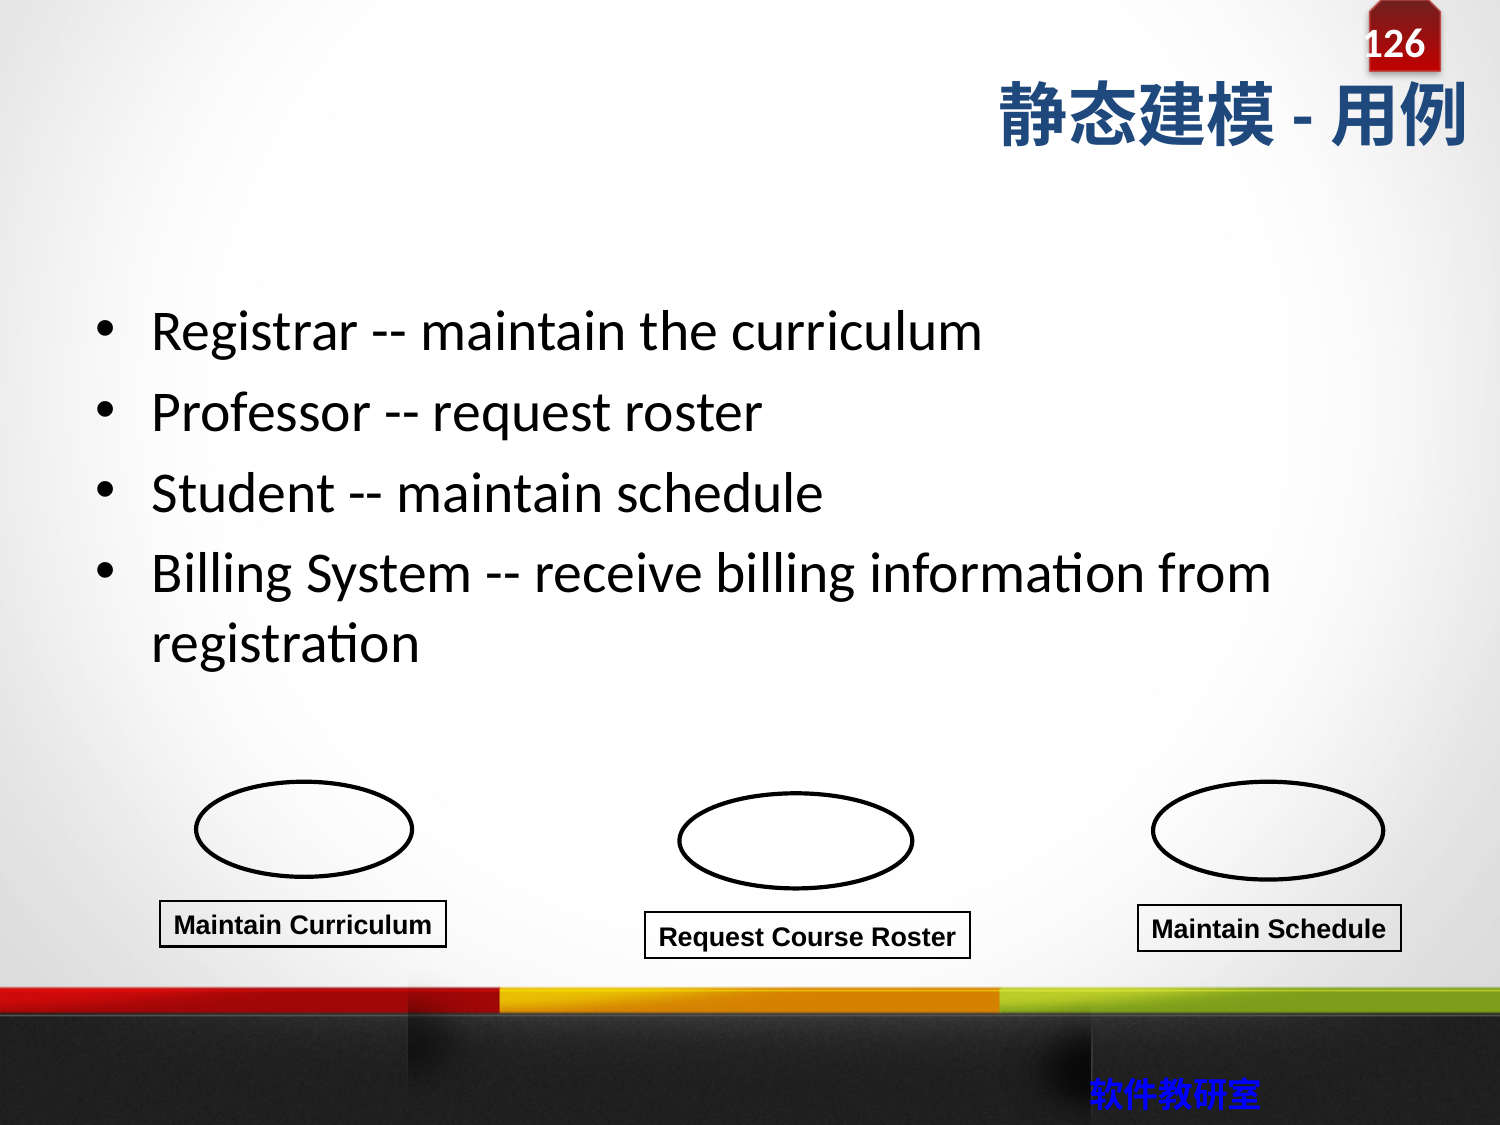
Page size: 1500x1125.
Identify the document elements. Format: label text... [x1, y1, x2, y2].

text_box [159, 781, 448, 947]
picture [0, 0, 1500, 1125]
text_box 静态建模-用例 [594, 69, 1484, 157]
slide_number 软件教研室 [1074, 1042, 1425, 1103]
list Registrar -- maintain the curriculum Professor -- request roster Student -- maintain schedule Billing System -- receive billing information from registration [80, 285, 1449, 702]
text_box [644, 793, 971, 959]
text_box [1137, 781, 1402, 951]
